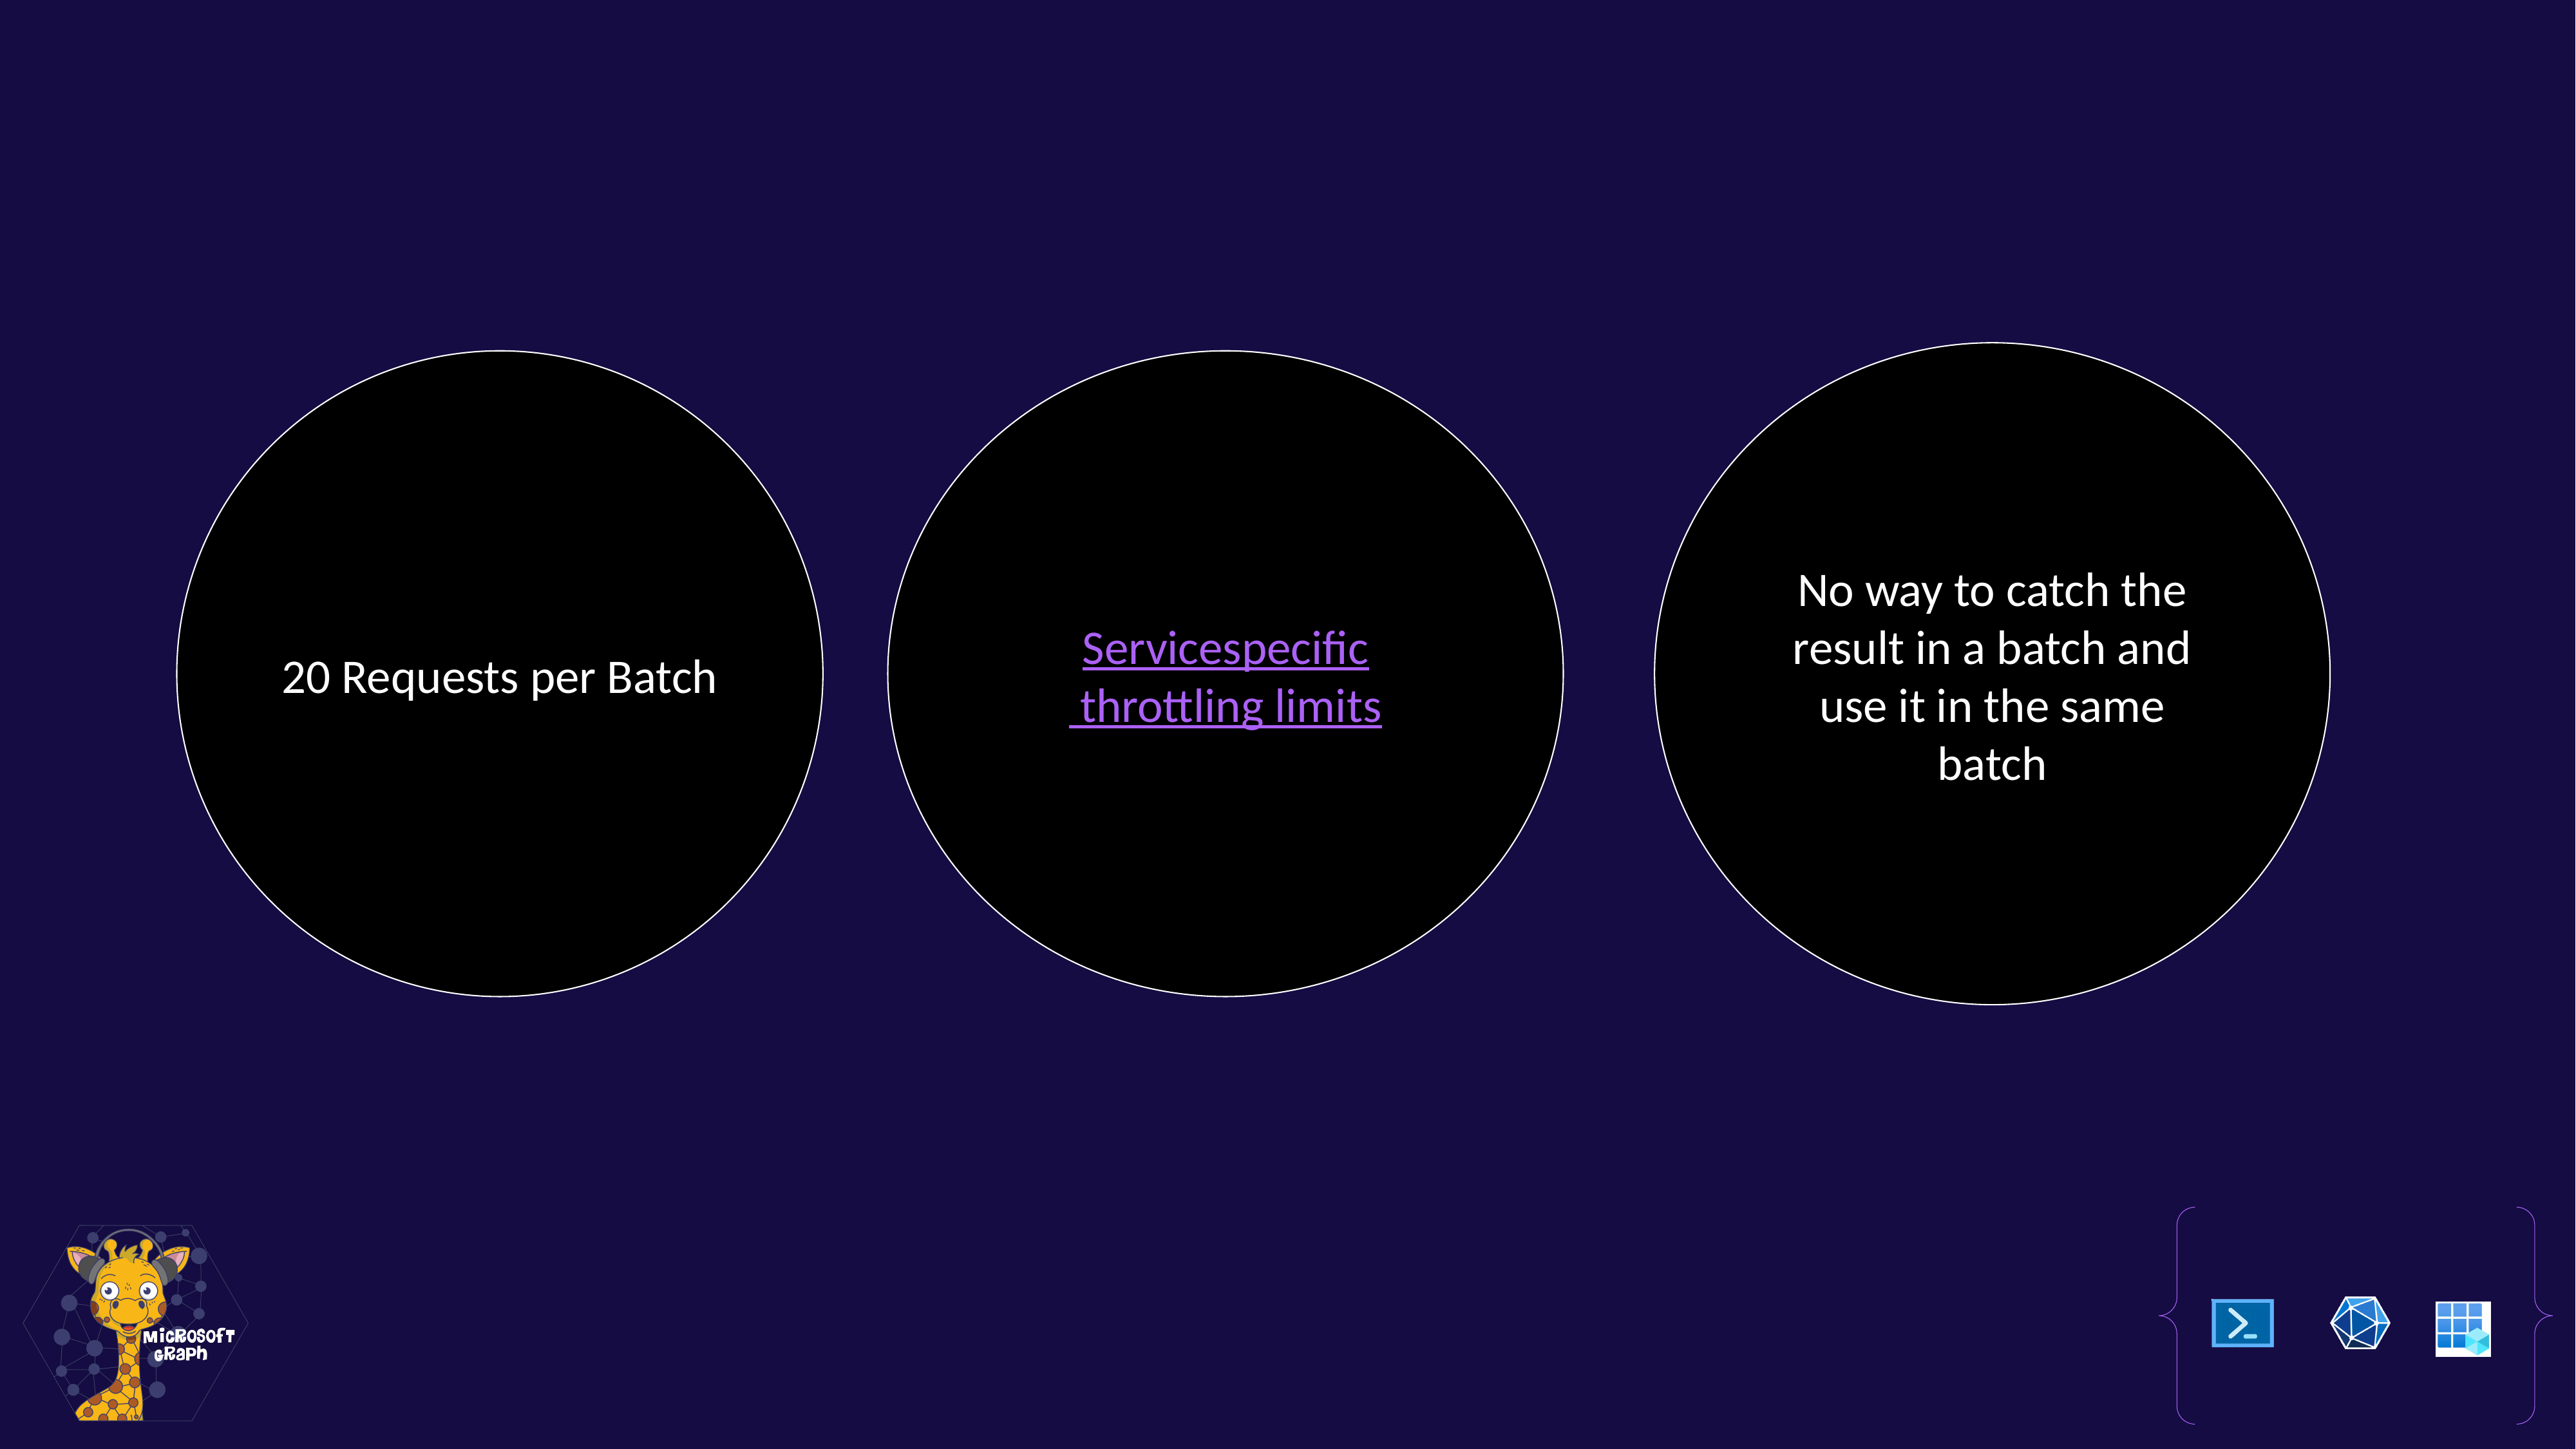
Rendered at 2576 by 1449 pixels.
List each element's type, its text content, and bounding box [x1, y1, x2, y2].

text_box 20 Requests per Batch [176, 350, 824, 998]
picture [2436, 1302, 2491, 1357]
text_box [2159, 1206, 2553, 1425]
picture [2330, 1296, 2391, 1349]
picture [2210, 1291, 2275, 1356]
picture [23, 1225, 249, 1421]
text_box Servicespecific throttling limits [887, 350, 1564, 998]
text_box No way to catch the result in a batch and use it in the same batch [1654, 342, 2331, 1006]
